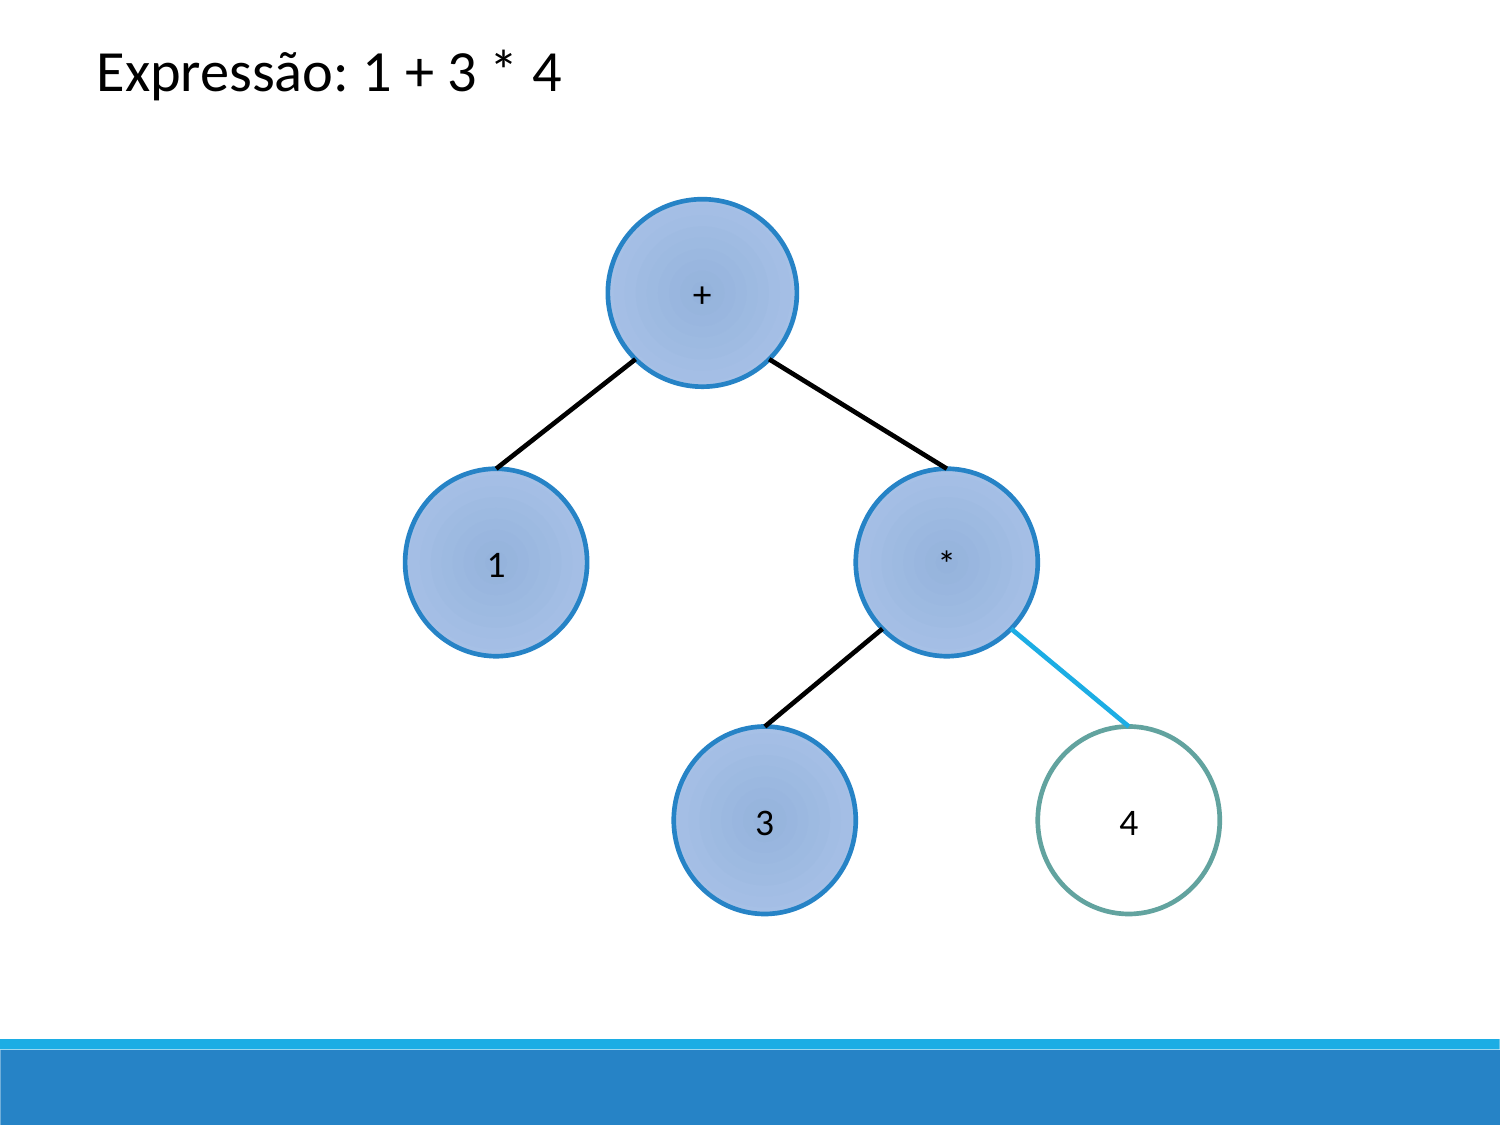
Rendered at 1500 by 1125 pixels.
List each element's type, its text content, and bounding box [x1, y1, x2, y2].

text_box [768, 358, 948, 470]
text_box 3 [672, 725, 857, 916]
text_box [764, 628, 883, 728]
text_box + [606, 198, 798, 388]
text_box Expressão: 1 + 3 * 4 [82, 25, 647, 111]
text_box * [854, 468, 1039, 658]
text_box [495, 358, 636, 470]
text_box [1010, 628, 1130, 728]
text_box 1 [404, 467, 589, 658]
text_box 4 [1036, 725, 1222, 916]
